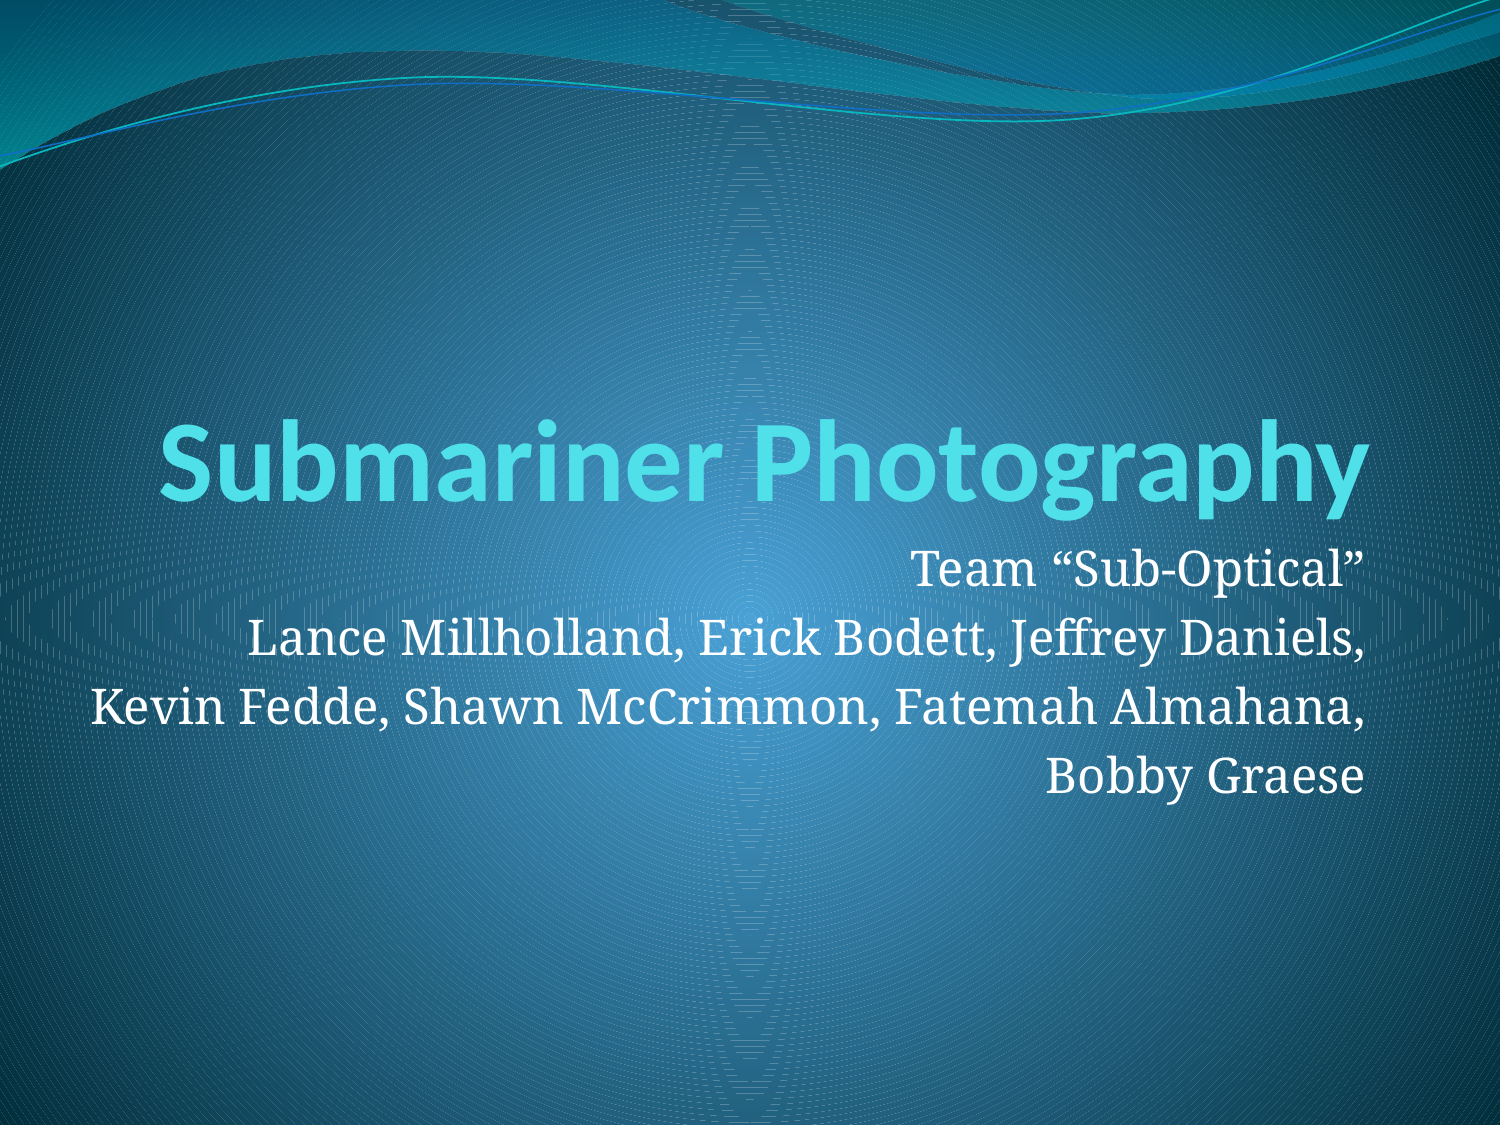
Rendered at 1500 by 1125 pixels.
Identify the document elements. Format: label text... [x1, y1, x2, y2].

title Submariner Photography [87, 224, 1376, 525]
subtitle Team “Sub-Optical” Lance Millholland, Erick Bodett, Jeffrey Daniels, Kevin Fedde, Shawn McCrimmon, Fatemah Almahana, Bobby Graese [87, 529, 1376, 818]
